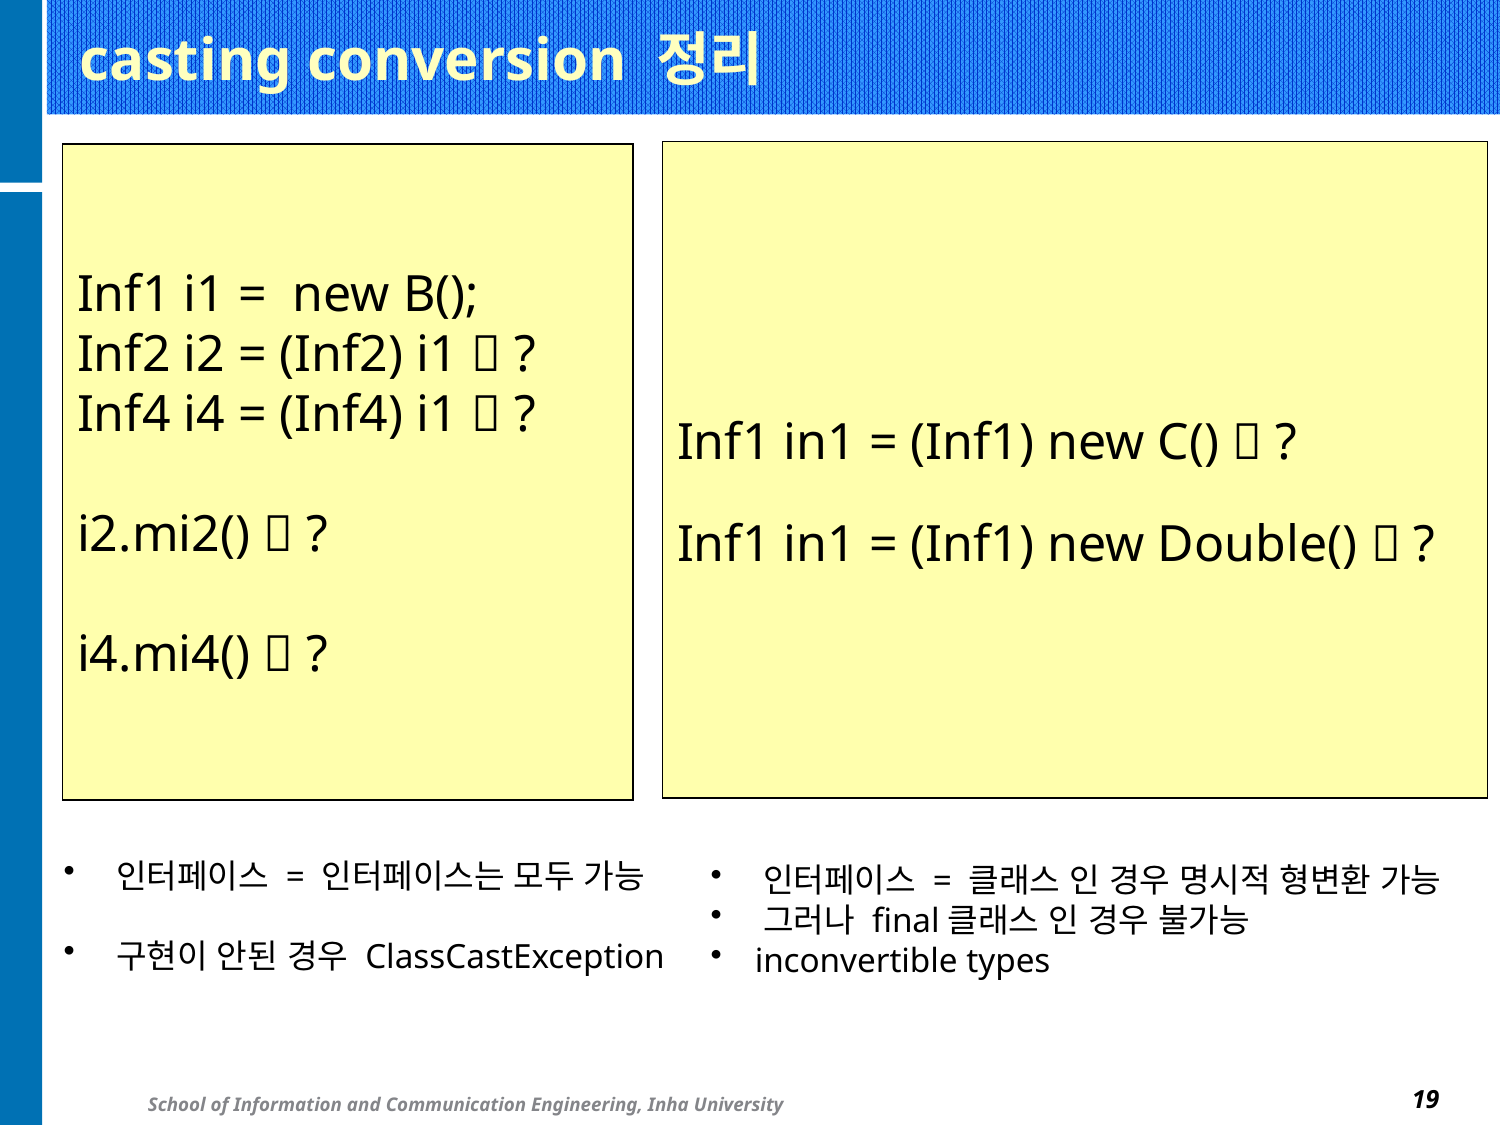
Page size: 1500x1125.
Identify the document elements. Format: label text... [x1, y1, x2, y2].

text_box 인터페이스 = 클래스 인 경우 명시적 형변환 가능 그러나 final클래스 인 경우 불가능 inconvertible types [695, 851, 1500, 987]
title casting conversion 정리 [64, 18, 1317, 100]
text_box 인터페이스 = 인터페이스는 모두 가능 구현이 안된 경우 ClassCastException [48, 847, 680, 983]
text_box Inf1 in1 = (Inf1) new C()  ? Inf1 in1 = (Inf1) new Double()  ? [662, 141, 1488, 798]
text_box Inf1 i1 = new B(); Inf2 i2 = (Inf2) i1  ? Inf4 i4 = (Inf4) i1  ? i2.mi2()  ? i4.mi4()  ? [62, 143, 634, 800]
